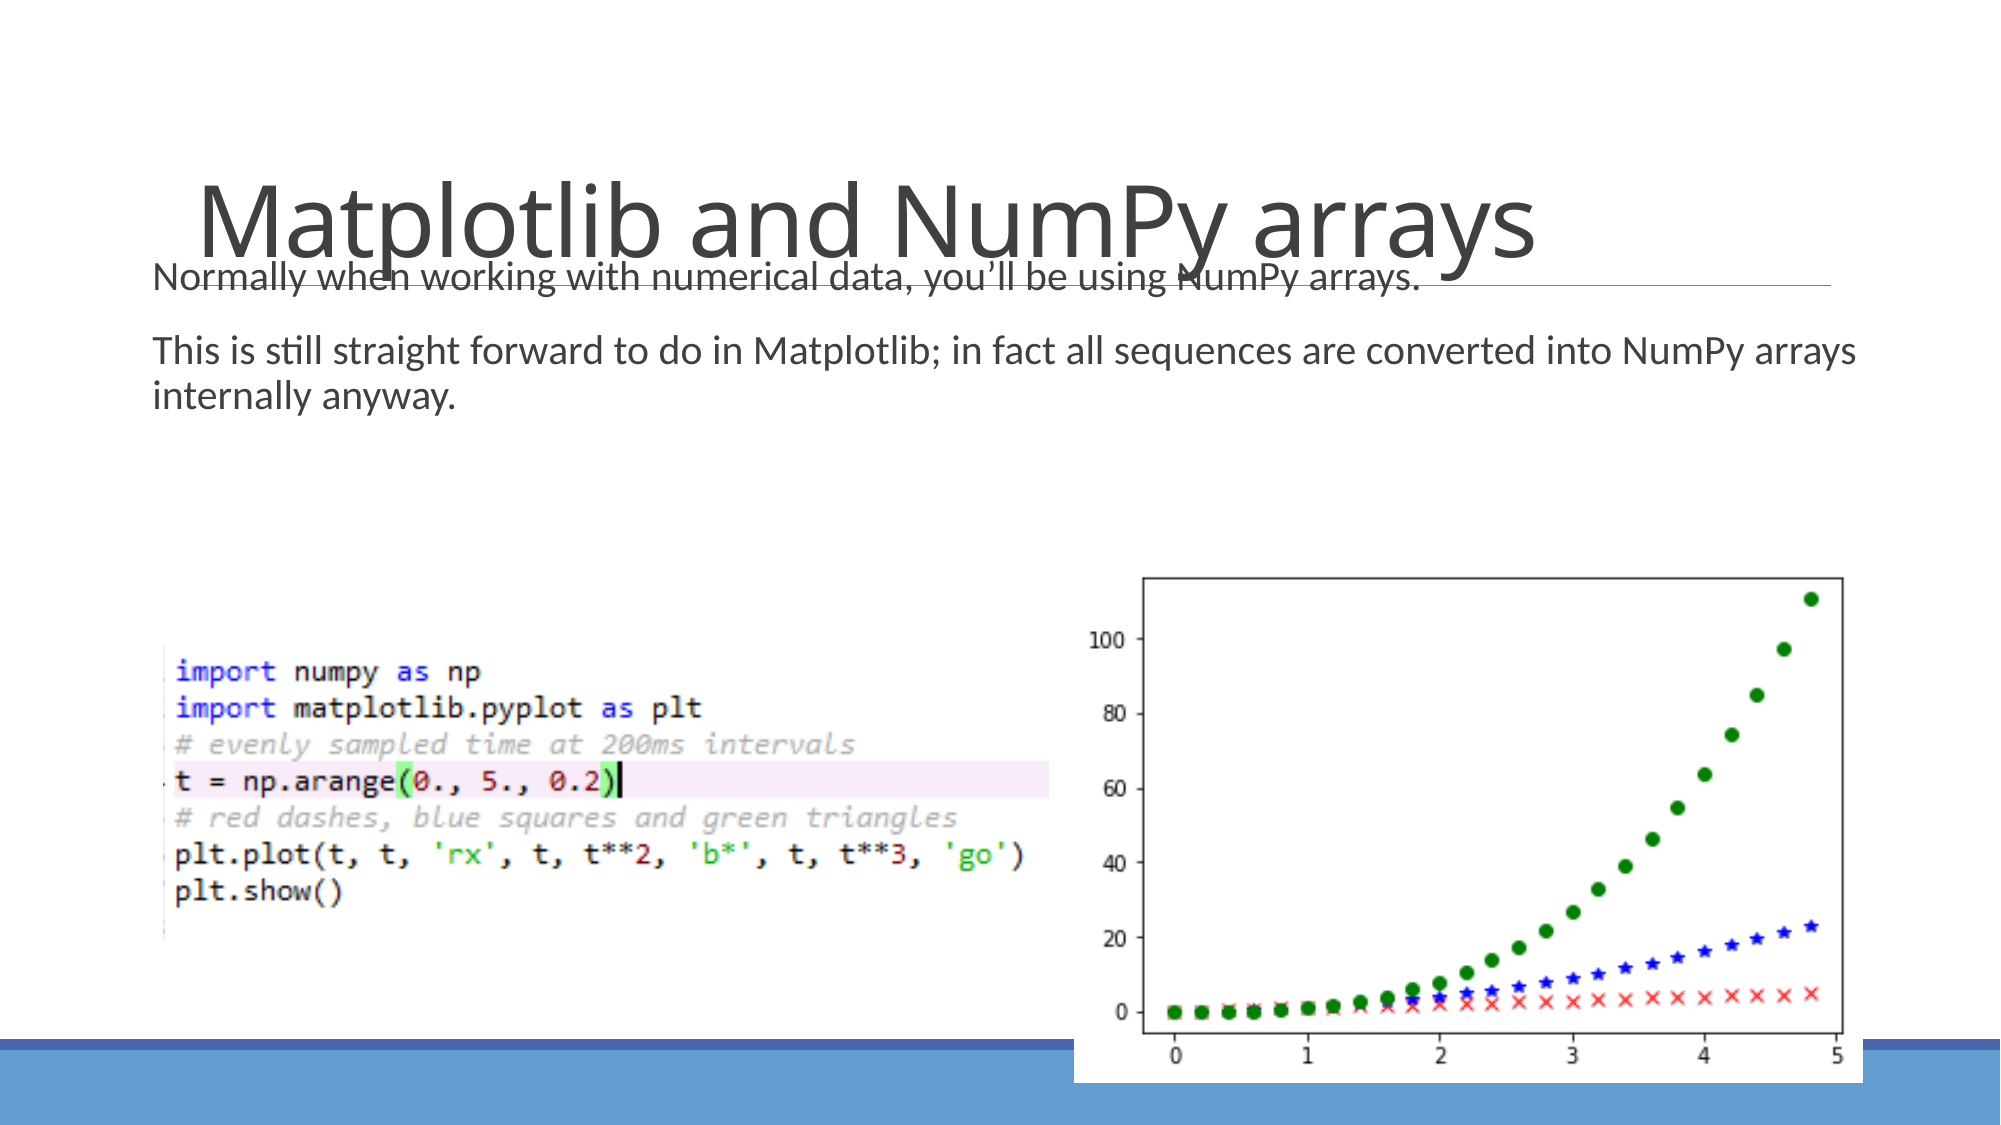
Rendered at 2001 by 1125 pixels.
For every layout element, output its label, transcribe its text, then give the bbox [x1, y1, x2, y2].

picture [1074, 556, 1863, 1084]
picture [163, 644, 1049, 940]
title Matplotlib and NumPy arrays [180, 47, 1830, 246]
list Normally when working with numerical data, you’ll be using NumPy arrays. This is still straight forward to do in Matplotlib; in fact all sequences are converted into NumPy arrays internally anyway. [137, 246, 1932, 961]
